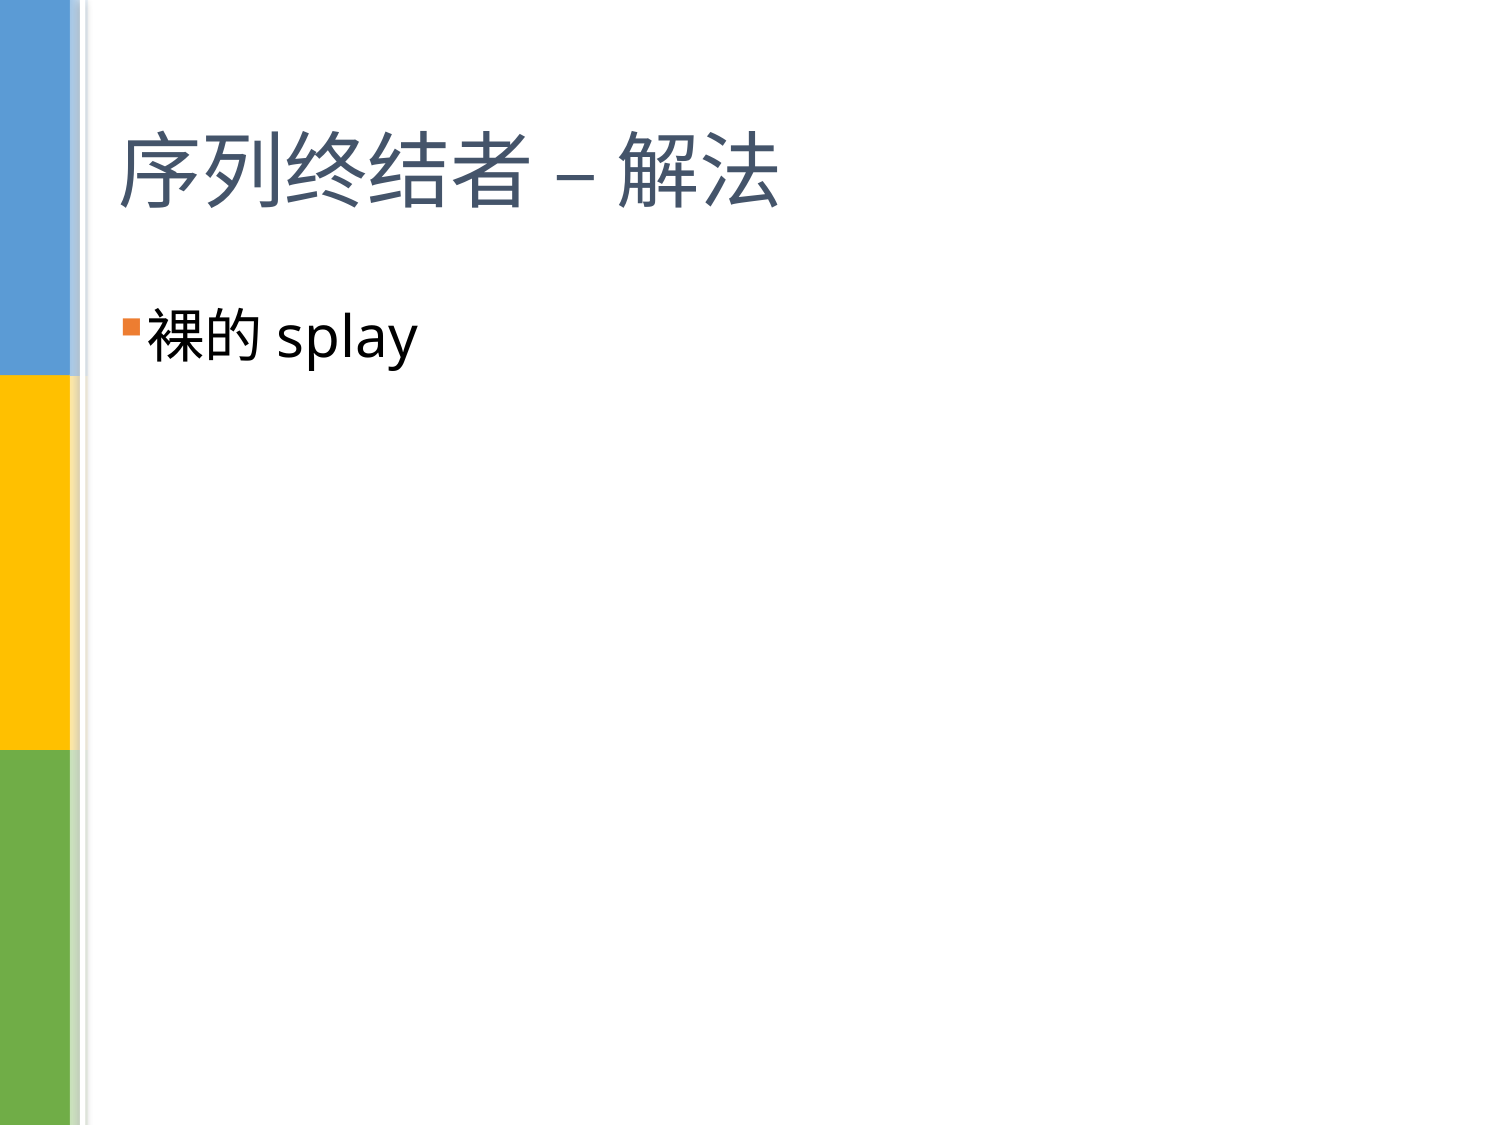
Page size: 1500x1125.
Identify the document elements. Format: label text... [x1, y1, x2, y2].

list 裸的splay [103, 299, 1397, 1014]
title 序列终结者 – 解法 [103, 59, 1397, 278]
